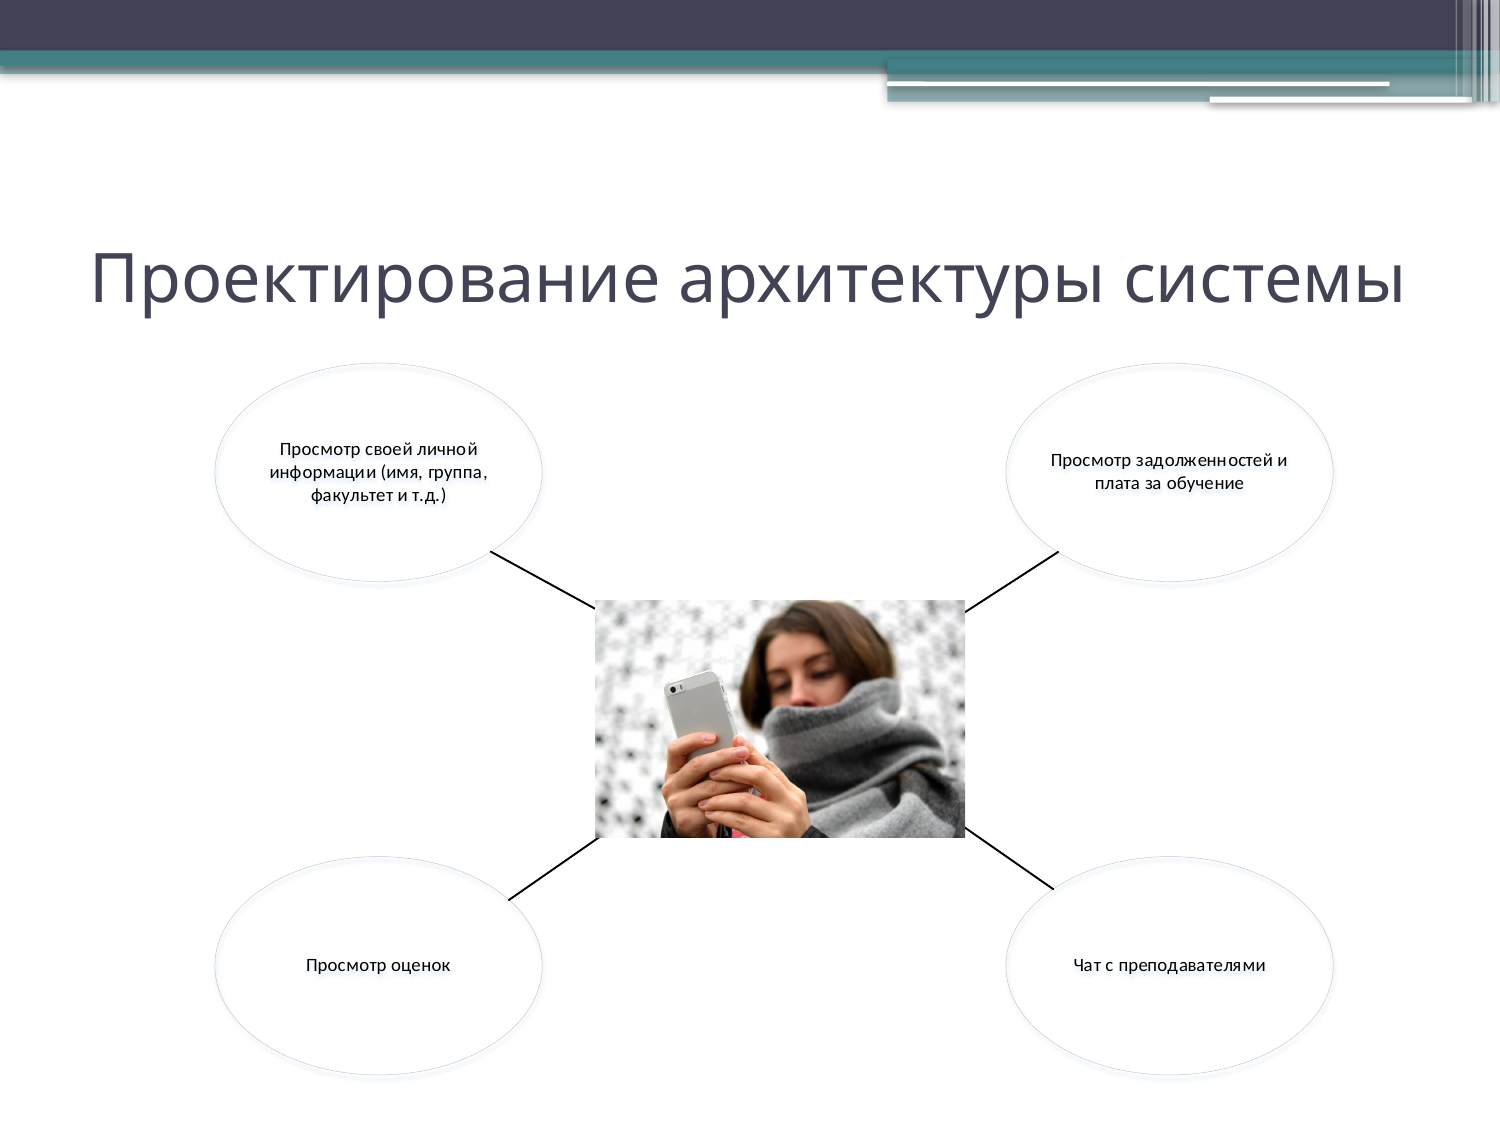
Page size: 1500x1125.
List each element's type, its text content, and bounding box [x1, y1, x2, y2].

title Проектирование архитектуры системы [75, 187, 1425, 363]
picture [206, 357, 1342, 1087]
